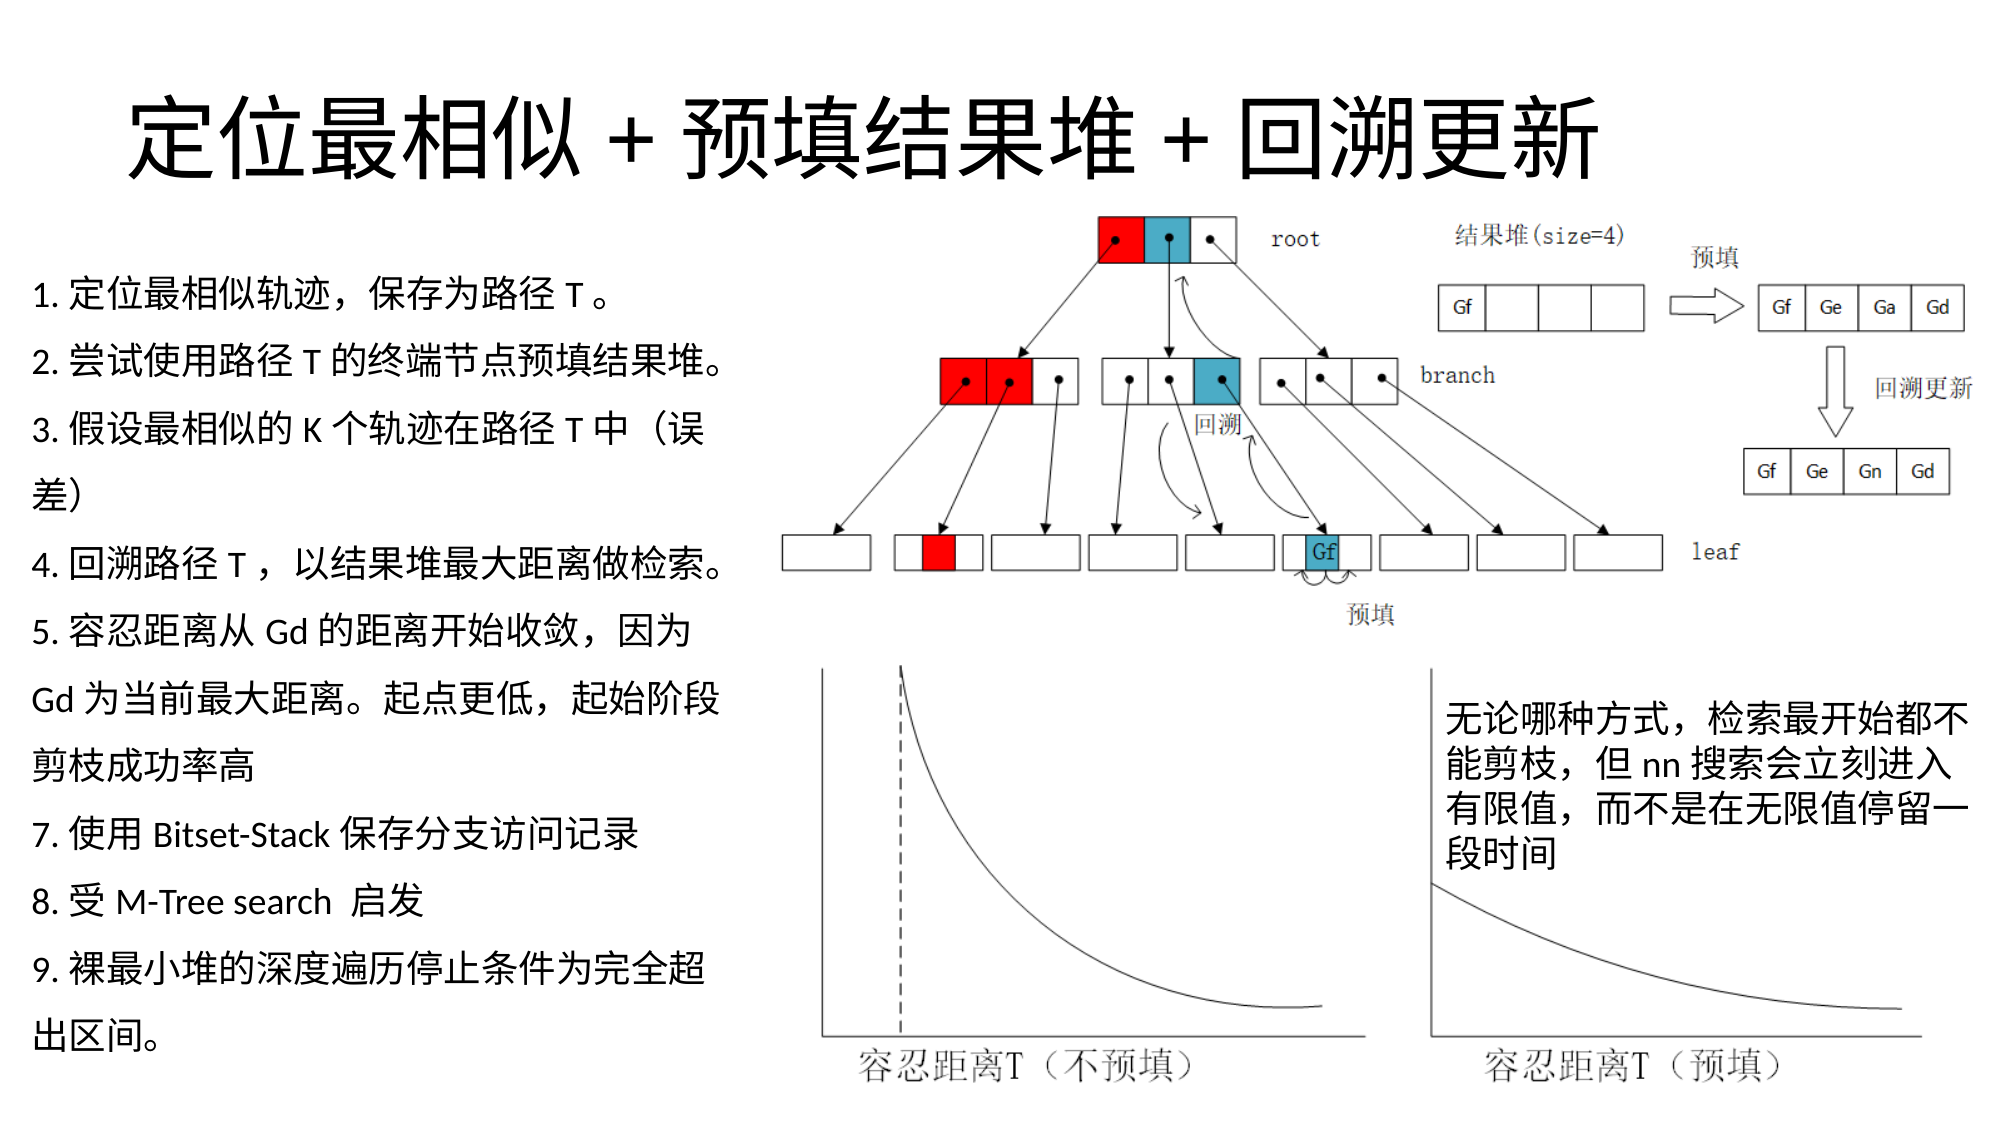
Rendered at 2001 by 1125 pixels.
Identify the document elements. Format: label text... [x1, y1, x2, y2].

text_box 1.定位最相似轨迹，保存为路径T。 2.尝试使用路径T的终端节点预填结果堆。 3.假设最相似的K个轨迹在路径T中（误差） 4.回溯路径T，以结果堆最大距离做检索。 5.容忍距离从Gd的距离开始收敛，因为Gd为当前最大距离。起点更低，起始阶段剪枝成功率高 7.使用Bitset-Stack保存分支访问记录 8.受M-Tree search 启发 9.裸最小堆的深度遍历停止条件为完全超出区间。 [16, 239, 755, 1065]
title 定位最相似+预填结果堆+回溯更新 [109, 33, 1944, 252]
picture [818, 664, 1926, 1104]
picture [777, 215, 1990, 641]
text_box 无论哪种方式，检索最开始都不能剪枝，但nn搜索会立刻进入有限值，而不是在无限值停留一段时间 [1925, 687, 1990, 882]
